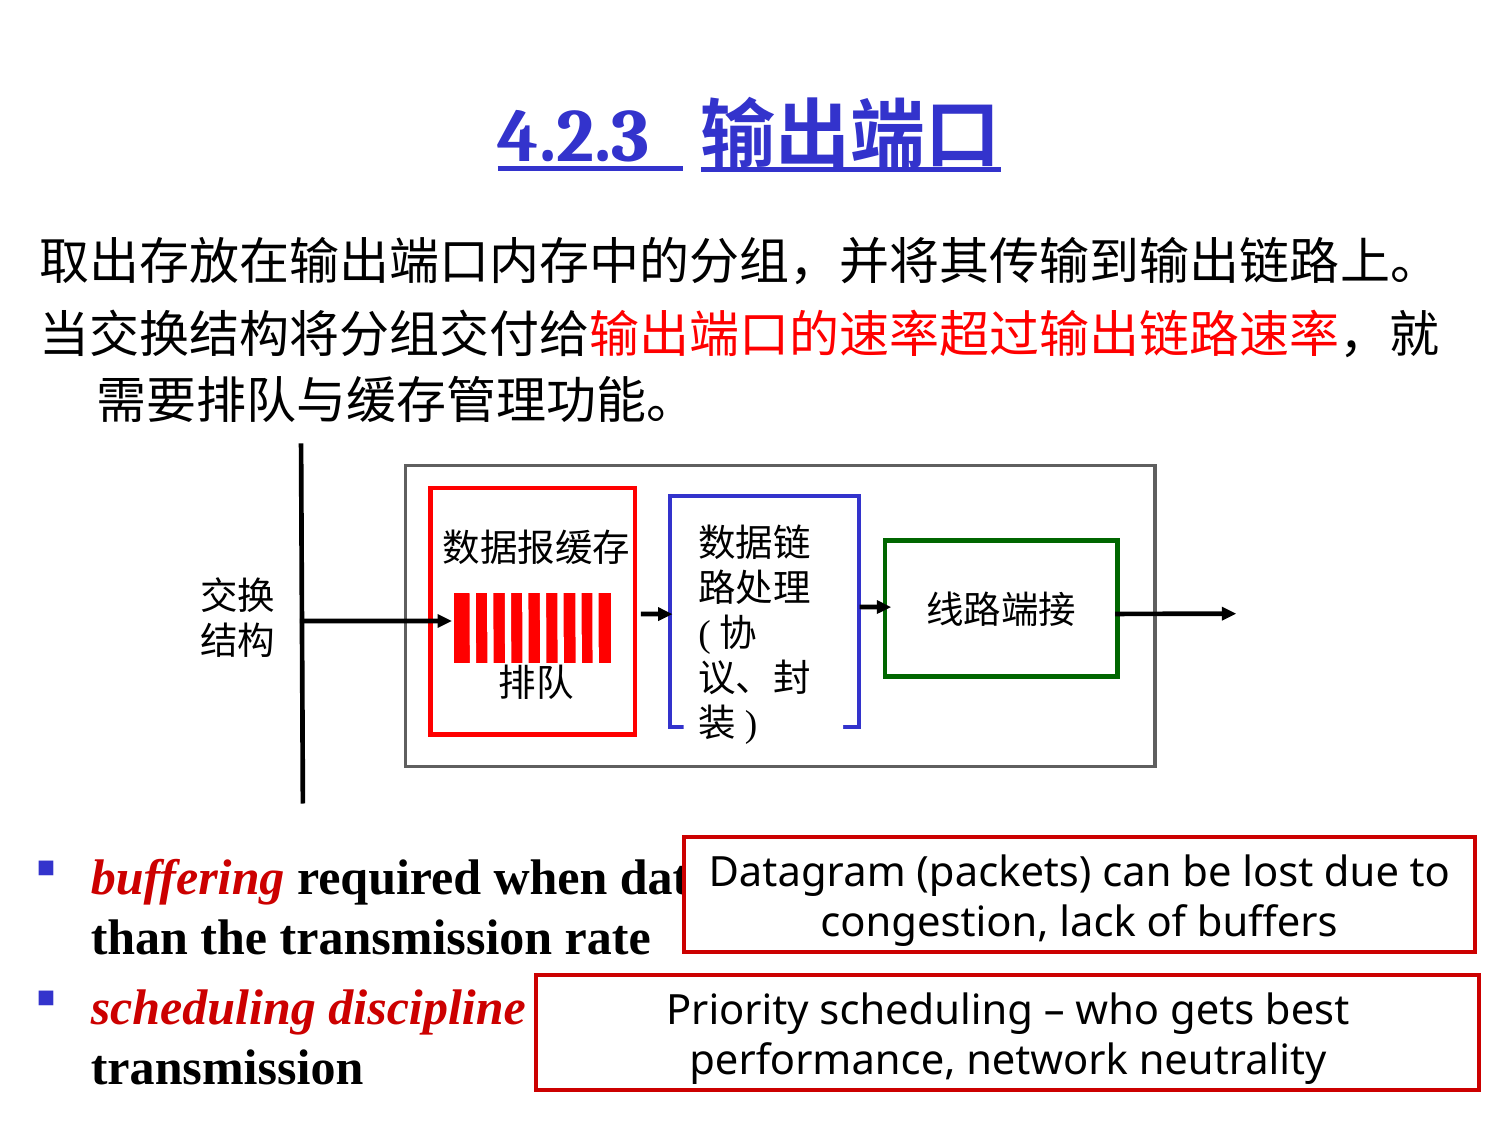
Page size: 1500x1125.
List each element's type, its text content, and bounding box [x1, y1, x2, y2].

text_box Datagram (packets) can be lost due to congestion, lack of buffers [683, 836, 1475, 952]
text_box [405, 465, 1155, 620]
title 4.2.3 输出端口 [87, 37, 1412, 215]
text_box Priority scheduling – who gets best performance, network neutrality [536, 975, 1480, 1090]
text_box [859, 600, 891, 614]
text_box [405, 608, 1155, 767]
text_box [670, 495, 860, 728]
text_box 数据链路处理 (协议、封装) [683, 511, 844, 752]
text_box 线路端接 [884, 540, 1118, 677]
text_box [651, 607, 673, 621]
text_box buffering required when datagrams arrive from fabric faster than the transmission rate scheduling discipline chooses among queued datagrams for transmission [19, 836, 1404, 1114]
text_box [426, 487, 647, 735]
text_box [1115, 607, 1236, 620]
text_box 交换 结构 [185, 549, 296, 685]
list 取出存放在输出端口内存中的分组，并将其传输到输出链路上。 当交换结构将分组交付给输出端口的速率超过输出链路速率，就需要排队与缓存管理功能。 [24, 215, 1475, 438]
